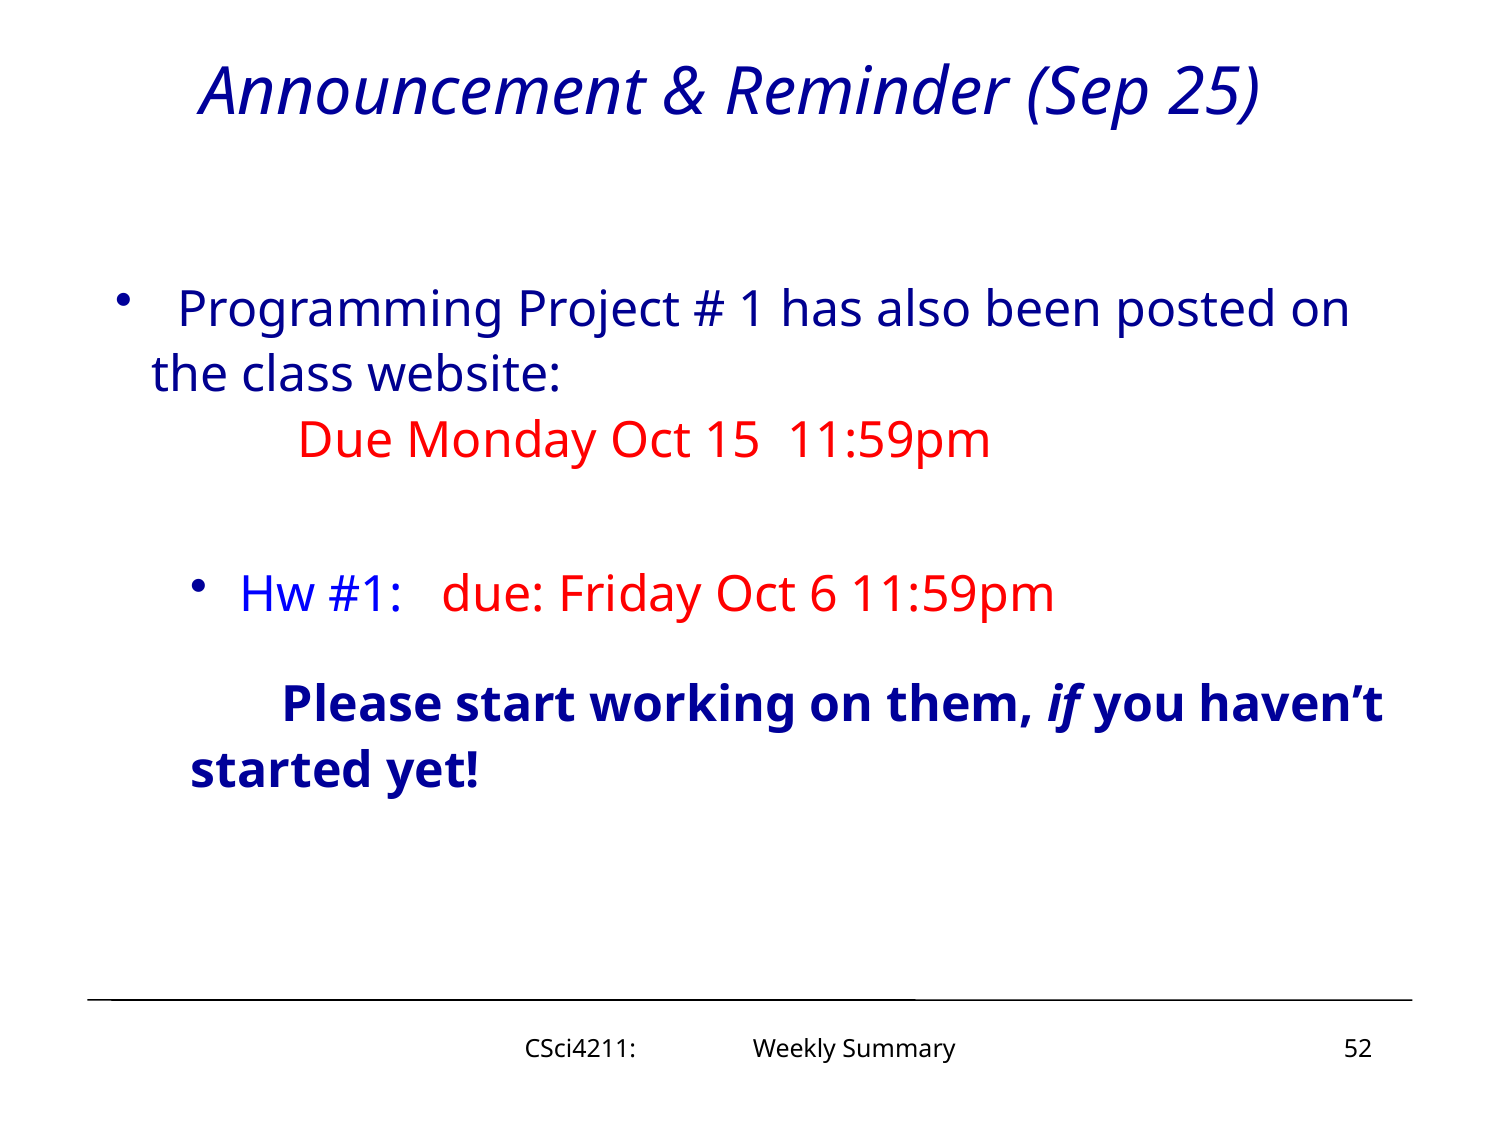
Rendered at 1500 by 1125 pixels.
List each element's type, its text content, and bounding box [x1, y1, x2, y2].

footer CSci4211: Weekly Summary [499, 1024, 988, 1101]
slide_number 52 [1074, 1024, 1388, 1101]
title Announcement & Reminder (Sep 25) [62, 24, 1400, 150]
text_box Programming Project # 1 has also been posted on the class website: Due Monday Oct 15 11:59pm Hw #1: due: Friday Oct 6 11:59pm Please start working on them, if you haven’t started yet! [100, 262, 1401, 882]
